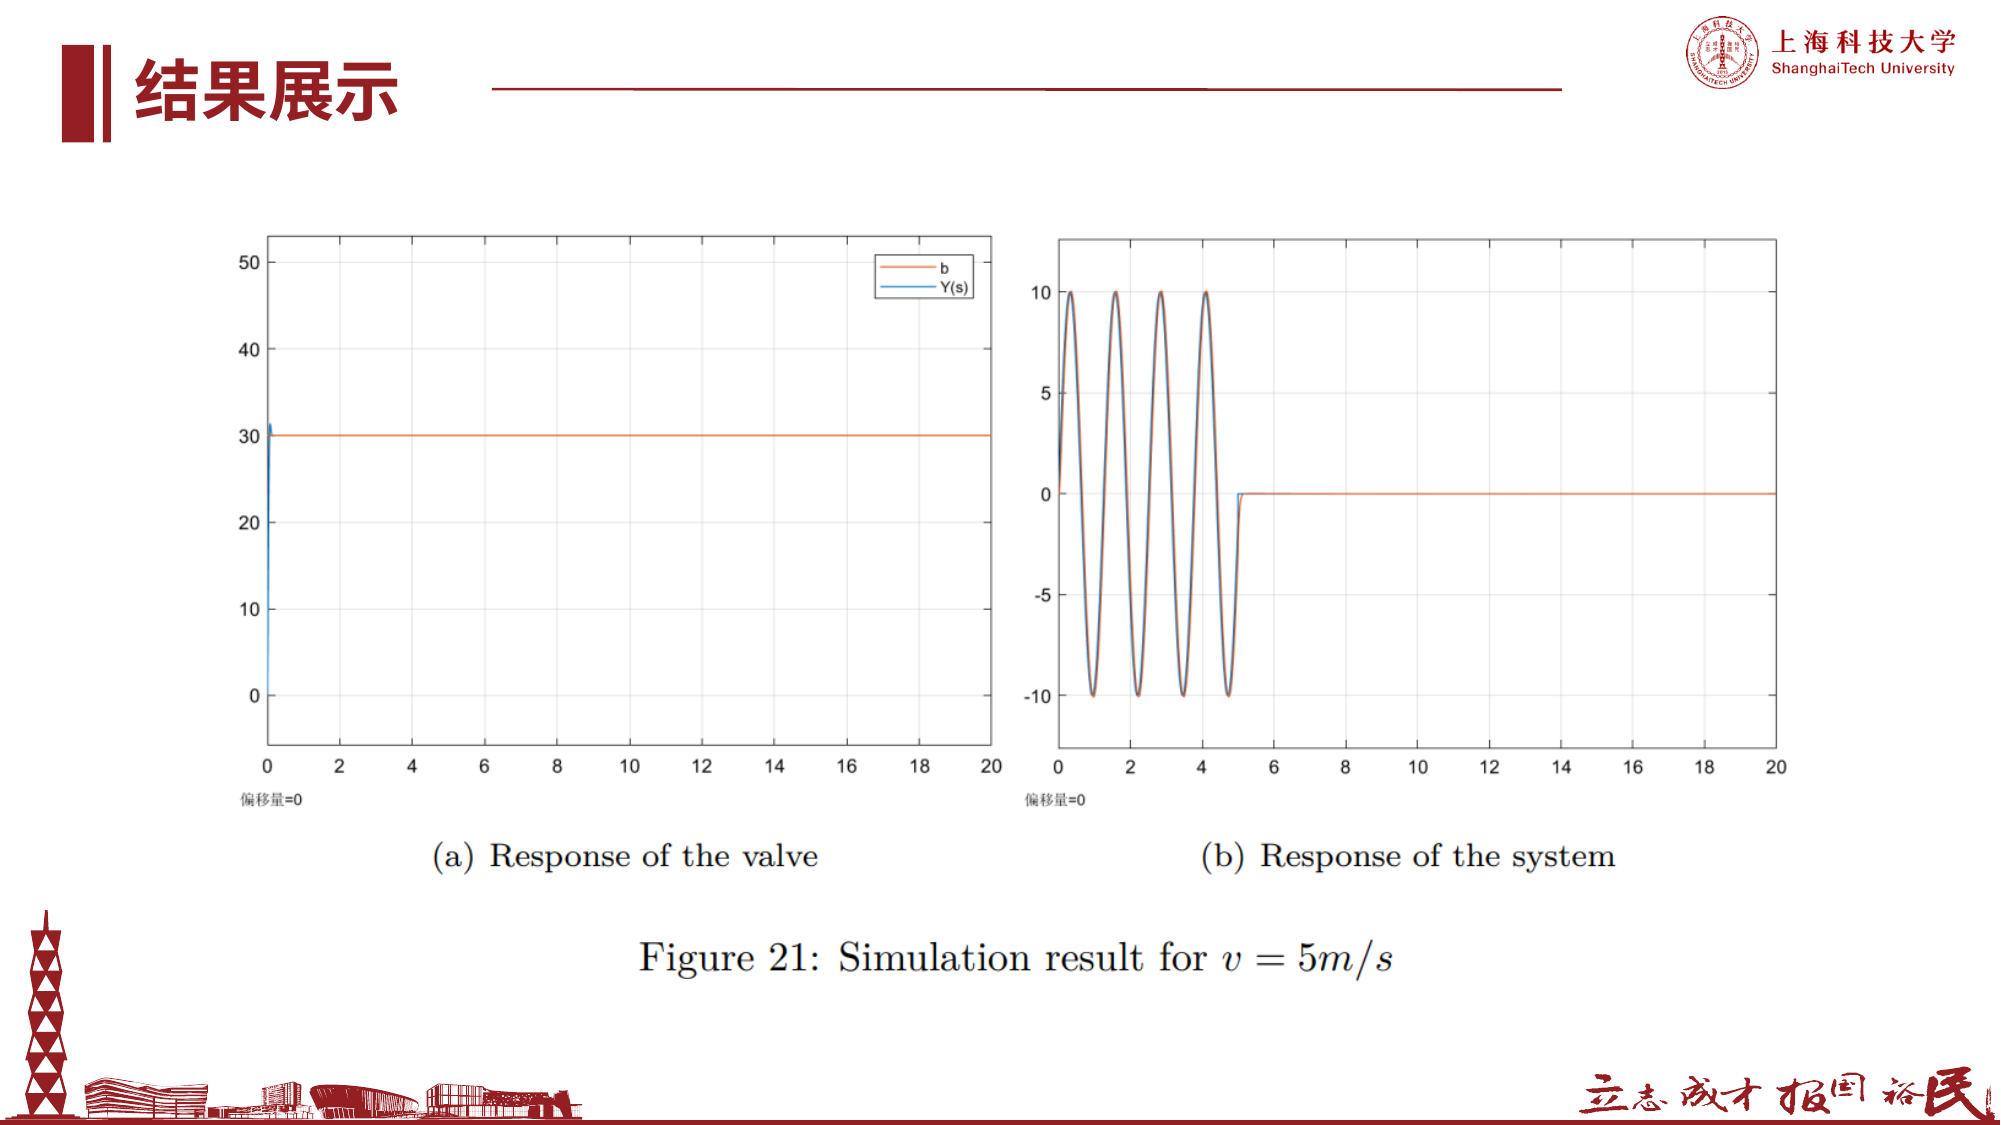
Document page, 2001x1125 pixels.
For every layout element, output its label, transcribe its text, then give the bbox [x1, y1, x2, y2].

text_box [61, 44, 95, 143]
text_box [102, 44, 112, 143]
text_box 结果展示 [120, 41, 492, 137]
picture [202, 198, 1798, 995]
picture [1686, 16, 1955, 89]
